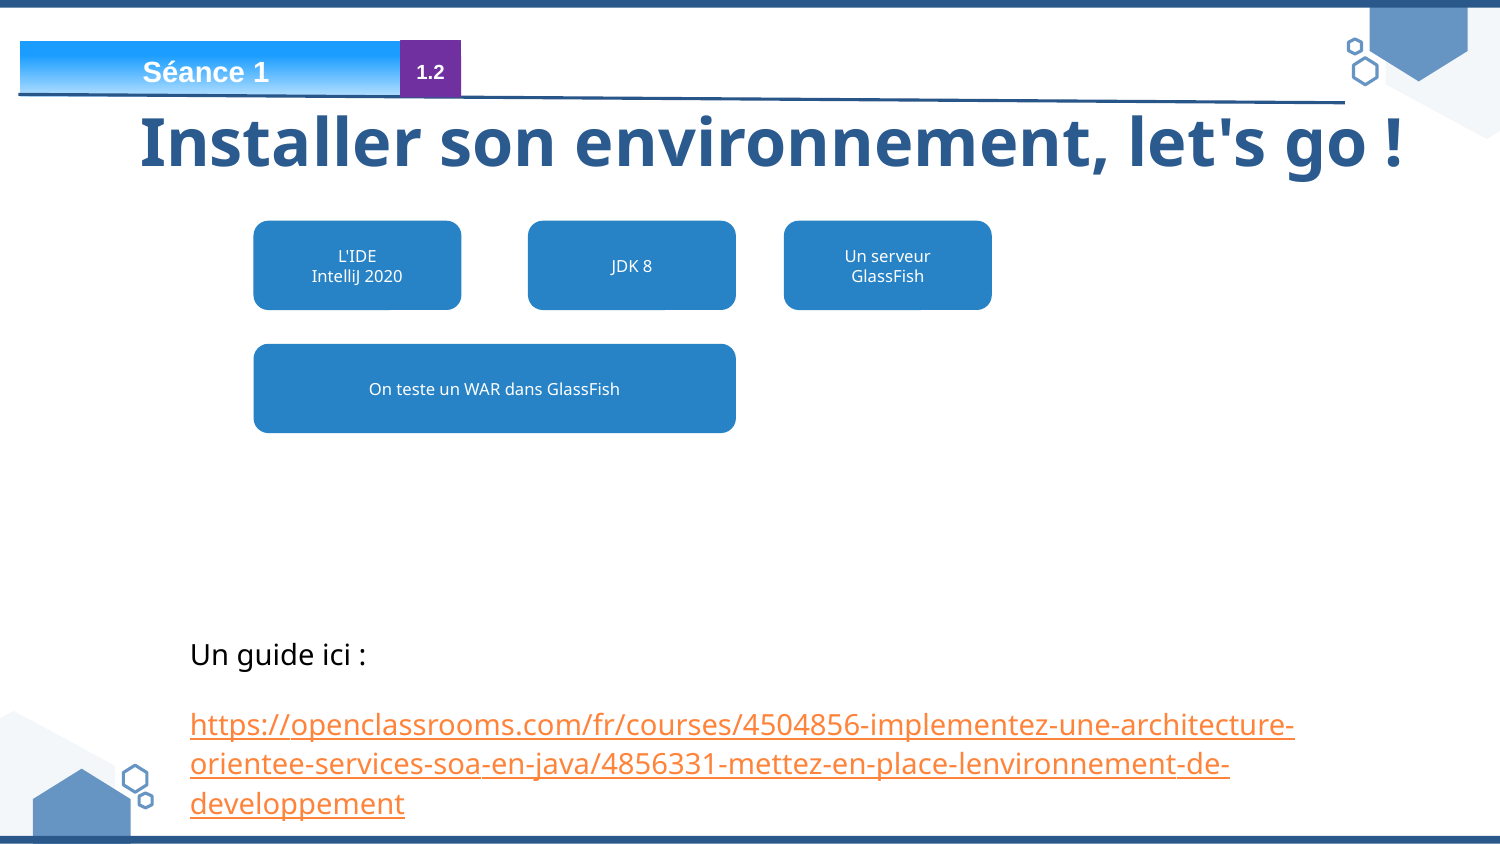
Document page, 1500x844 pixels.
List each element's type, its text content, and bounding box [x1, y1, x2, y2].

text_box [17, 93, 1346, 104]
text_box L'IDE IntelliJ 2020 [251, 219, 464, 312]
text_box JDK 8 [526, 219, 738, 312]
text_box Un serveur GlassFish [782, 219, 994, 312]
text_box Un guide ici : https://openclassrooms.com/fr/courses/4504856-implementez-une-architecture-orientee-services-soa-en-java/4856331-mettez-en-place-lenvironnement-de-developpement [174, 628, 1406, 759]
title Installer son environnement, let's go ! [125, 93, 1456, 188]
text_box 1.2 [398, 38, 463, 91]
text_box Séance 1 [17, 38, 399, 93]
text_box On teste un WAR dans GlassFish [251, 342, 738, 435]
